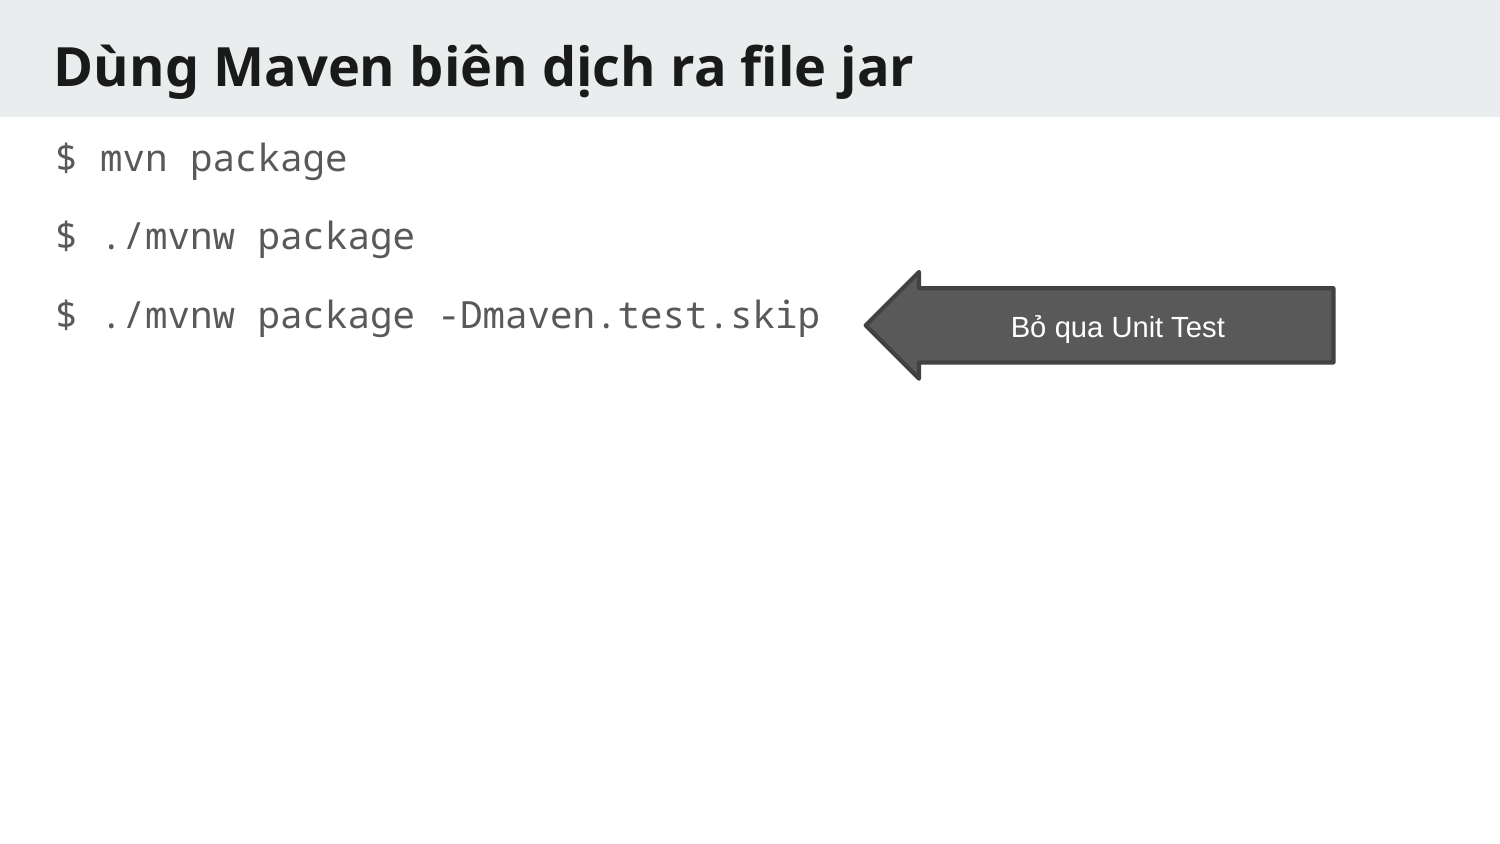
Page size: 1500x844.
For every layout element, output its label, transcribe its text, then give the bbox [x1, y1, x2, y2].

text_box Bỏ qua Unit Test [863, 270, 1336, 381]
title Dùng Maven biên dịch ra file jar [38, 17, 1467, 106]
list $ mvn package $ ./mvnw package $ ./mvnw package -Dmaven.test.skip [21, 109, 1469, 808]
